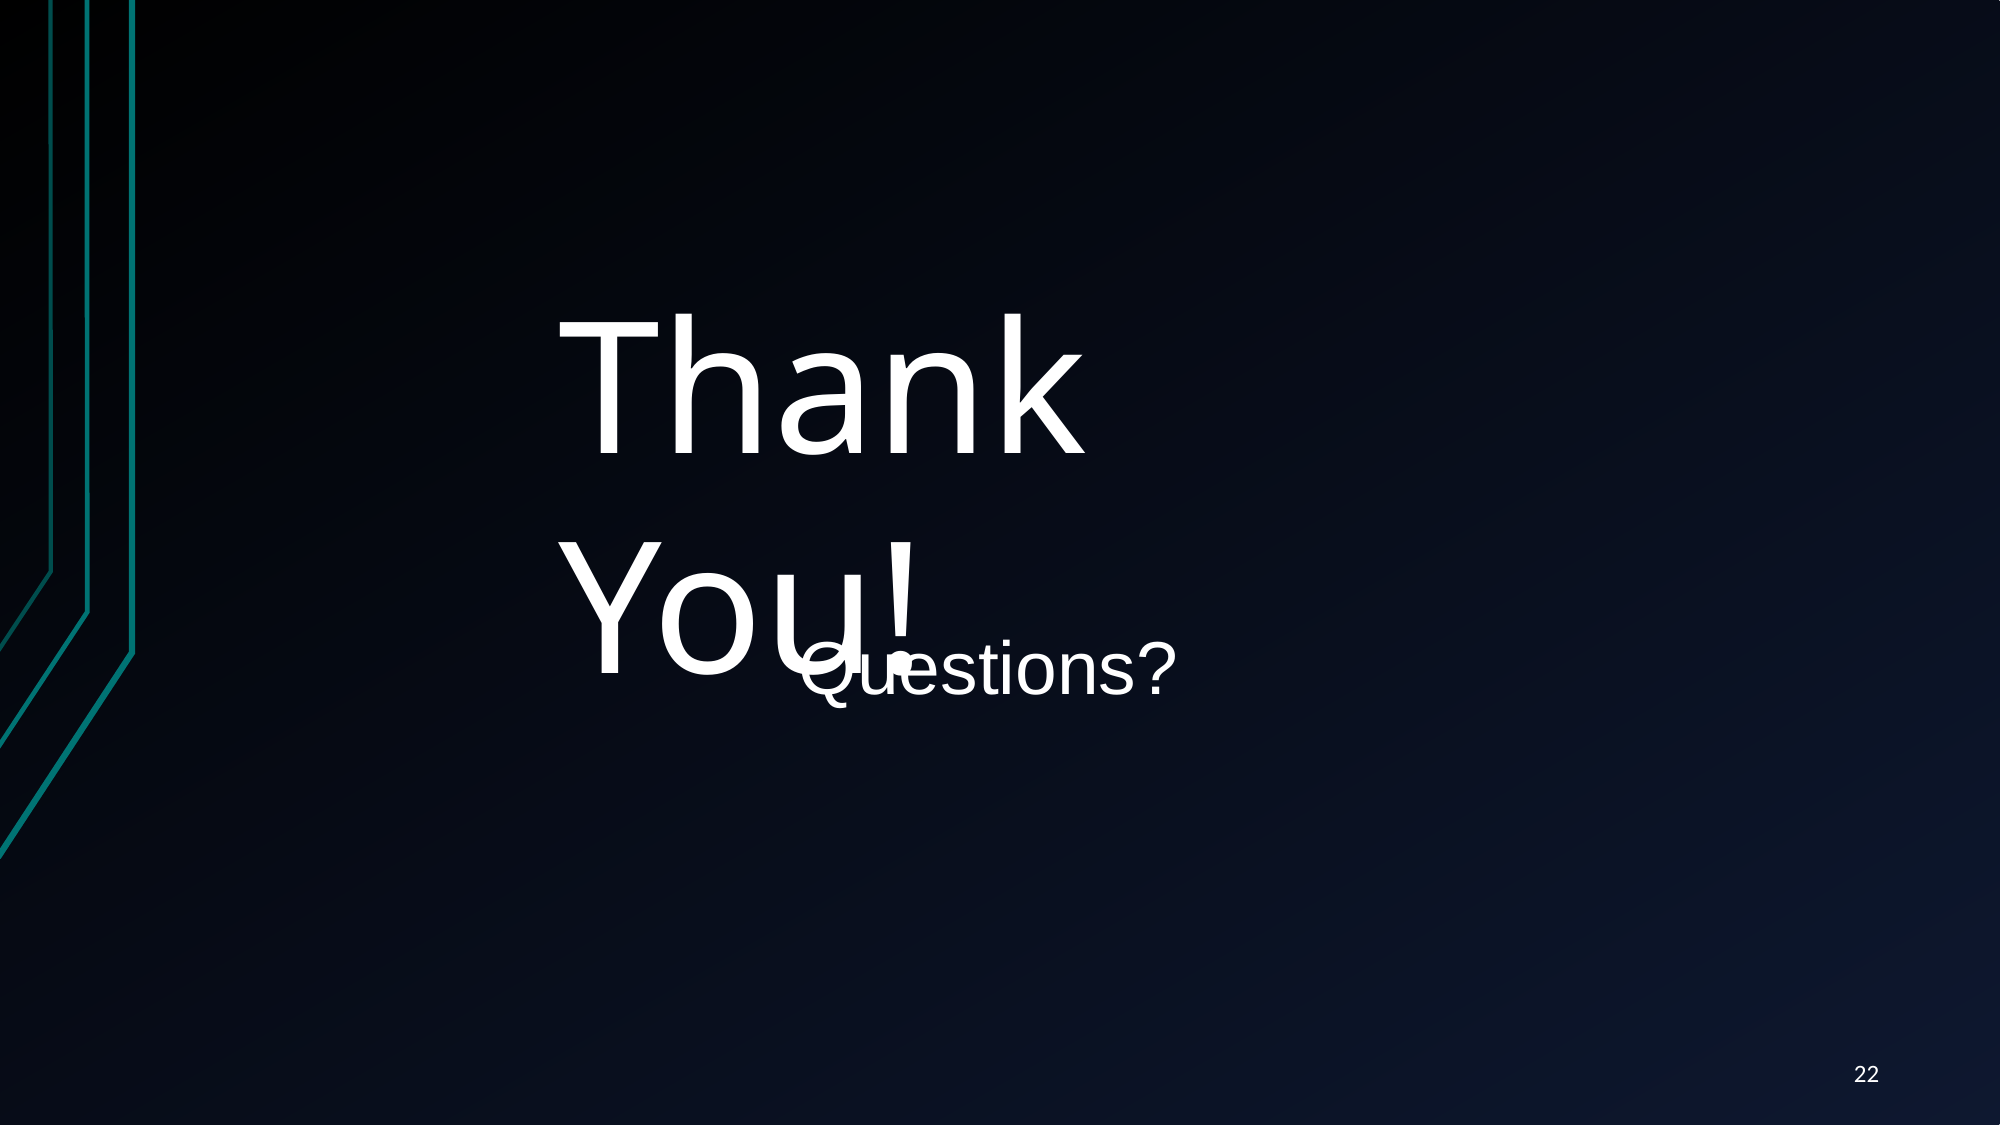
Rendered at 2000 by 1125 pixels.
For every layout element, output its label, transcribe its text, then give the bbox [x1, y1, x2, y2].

text_box Questions? [784, 612, 1216, 718]
text_box Thank You! [543, 262, 1456, 717]
slide_number 22 [1732, 1042, 1900, 1103]
